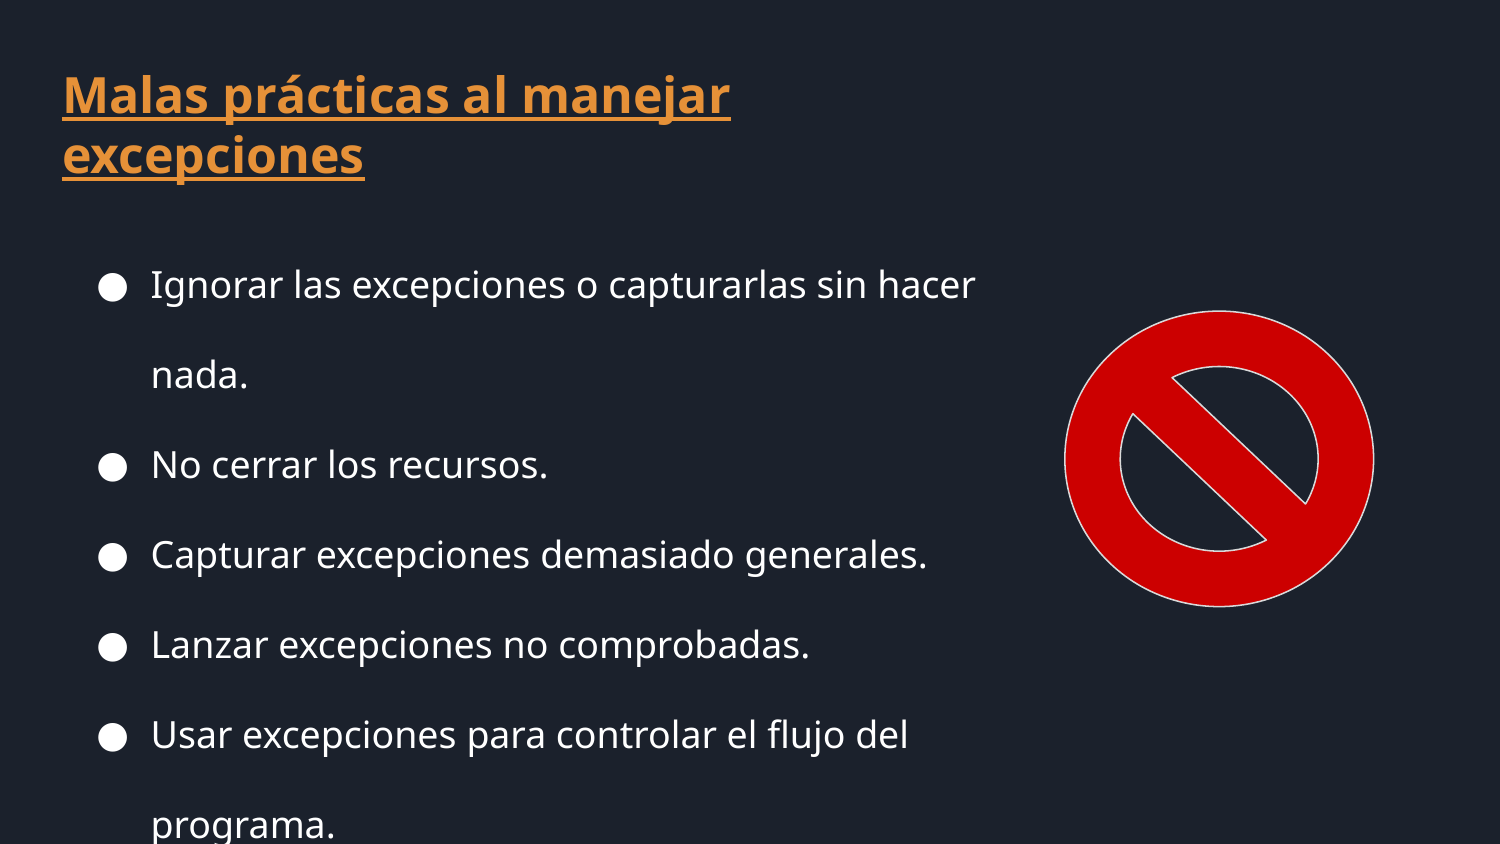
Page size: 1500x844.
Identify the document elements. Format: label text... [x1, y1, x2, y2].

text_box [1064, 311, 1374, 607]
text_box Ignorar las excepciones o capturarlas sin hacer nada. No cerrar los recursos. Capturar excepciones demasiado generales. Lanzar excepciones no comprobadas. Usar excepciones para controlar el flujo del programa. [60, 200, 1033, 844]
text_box Malas prácticas al manejar excepciones [47, 48, 1019, 199]
